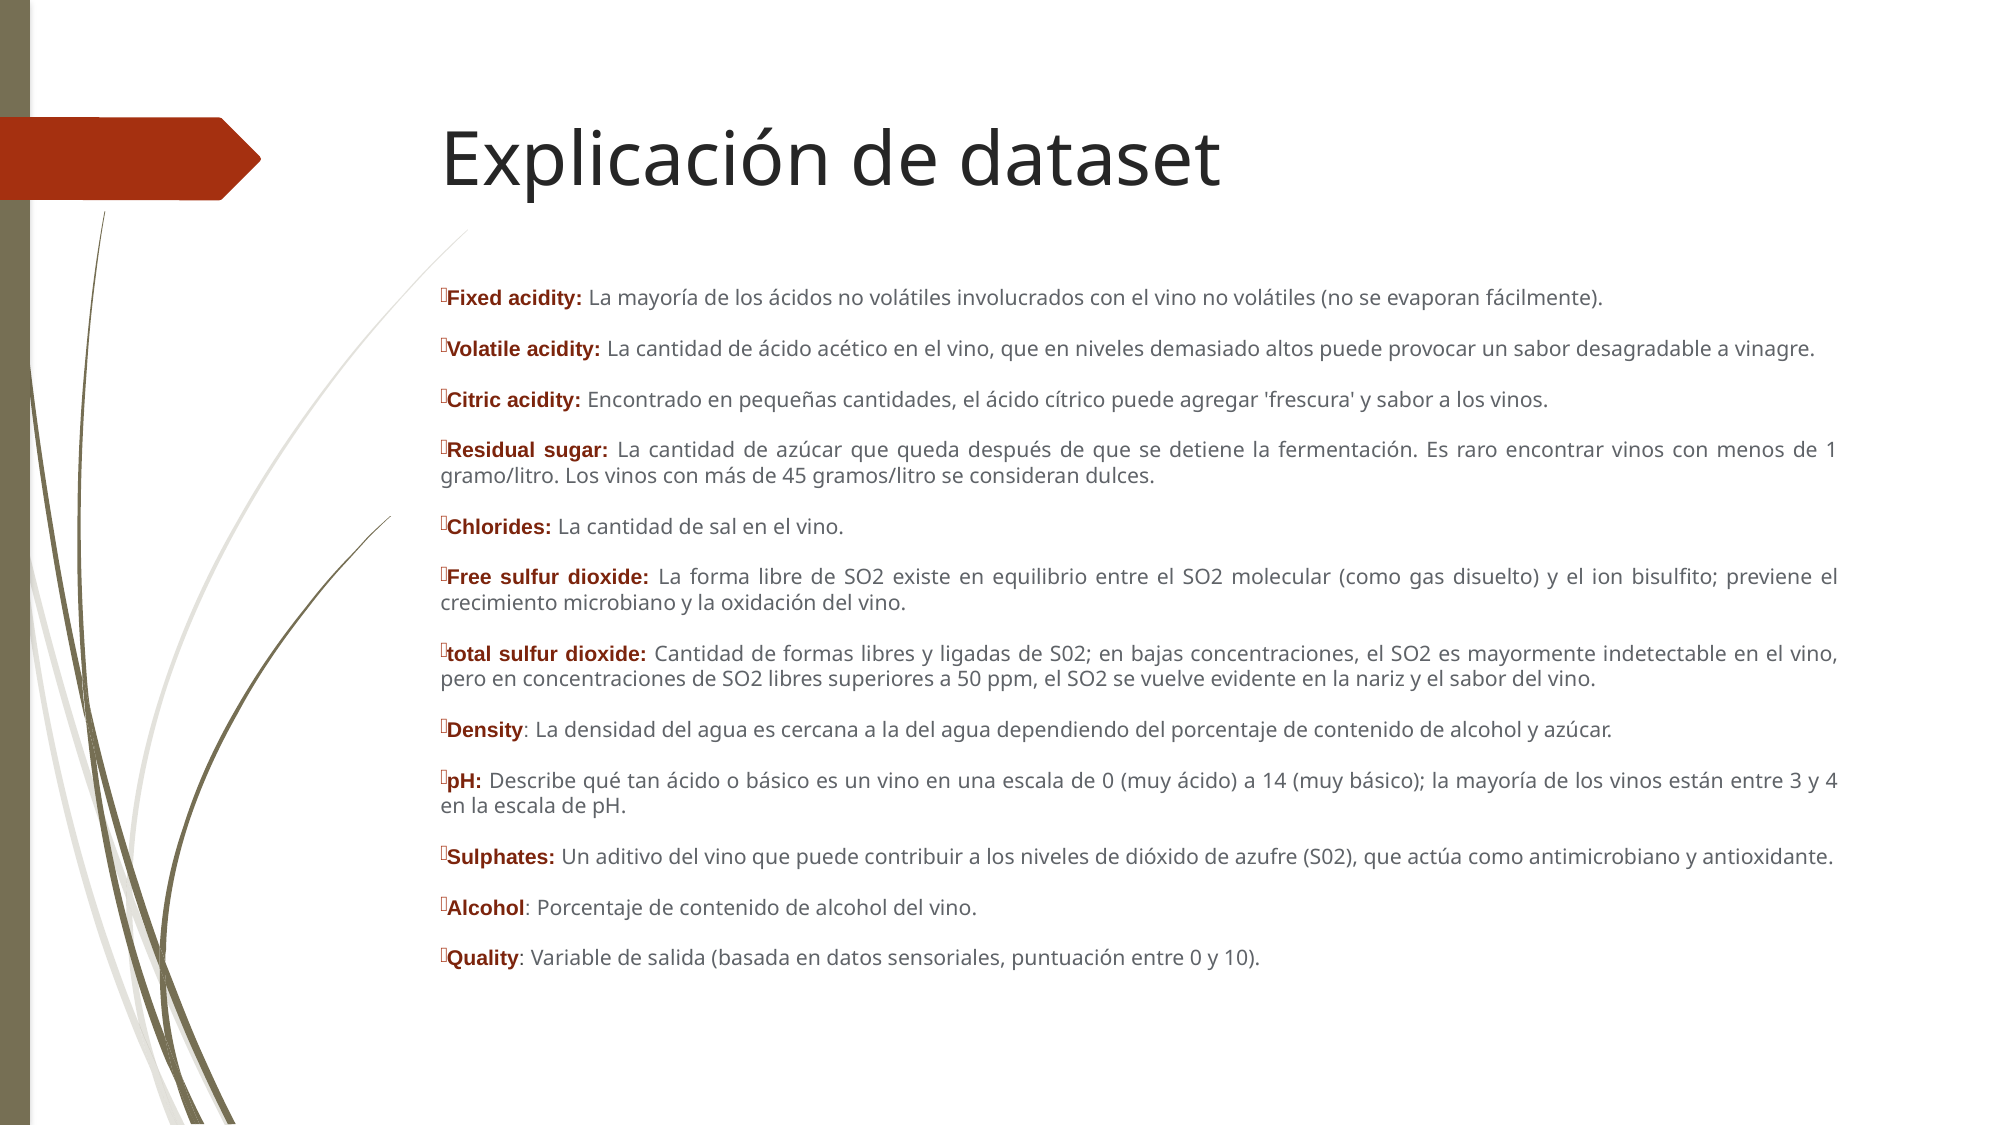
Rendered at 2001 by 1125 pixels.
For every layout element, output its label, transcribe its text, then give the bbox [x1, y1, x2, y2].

list Fixed acidity: La mayoría de los ácidos no volátiles involucrados con el vino no volátiles (no se evaporan fácilmente). Volatile acidity: La cantidad de ácido acético en el vino, que en niveles demasiado altos puede provocar un sabor desagradable a vinagre. Citric acidity: Encontrado en pequeñas cantidades, el ácido cítrico puede agregar 'frescura' y sabor a los vinos. Residual sugar: La cantidad de azúcar que queda después de que se detiene la fermentación. Es raro encontrar vinos con menos de 1 gramo/litro. Los vinos con más de 45 gramos/litro se consideran dulces. Chlorides: La cantidad de sal en el vino. Free sulfur dioxide: La forma libre de SO2 existe en equilibrio entre el SO2 molecular (como gas disuelto) y el ion bisulfito; previene el crecimiento microbiano y la oxidación del vino. total sulfur dioxide: Cantidad de formas libres y ligadas de S02; en bajas concentraciones, el SO2 es mayormente indetectable en el vino, pero en concentraciones de SO2 libres superiores a 50 ppm, el SO2 se vuelve evidente en la nariz y el sabor del vino. Density: La densidad del agua es cercana a la del agua dependiendo del porcentaje de contenido de alcohol y azúcar. pH: Describe qué tan ácido o básico es un vino en una escala de 0 (muy ácido) a 14 (muy básico); la mayoría de los vinos están entre 3 y 4 en la escala de pH. Sulphates: Un aditivo del vino que puede contribuir a los niveles de dióxido de azufre (S02), que actúa como antimicrobiano y antioxidante. Alcohol: Porcentaje de contenido de alcohol del vino. Quality: Variable de salida (basada en datos sensoriales, puntuación entre 0 y 10). [425, 276, 1854, 991]
title Explicación de dataset [425, 102, 1888, 313]
